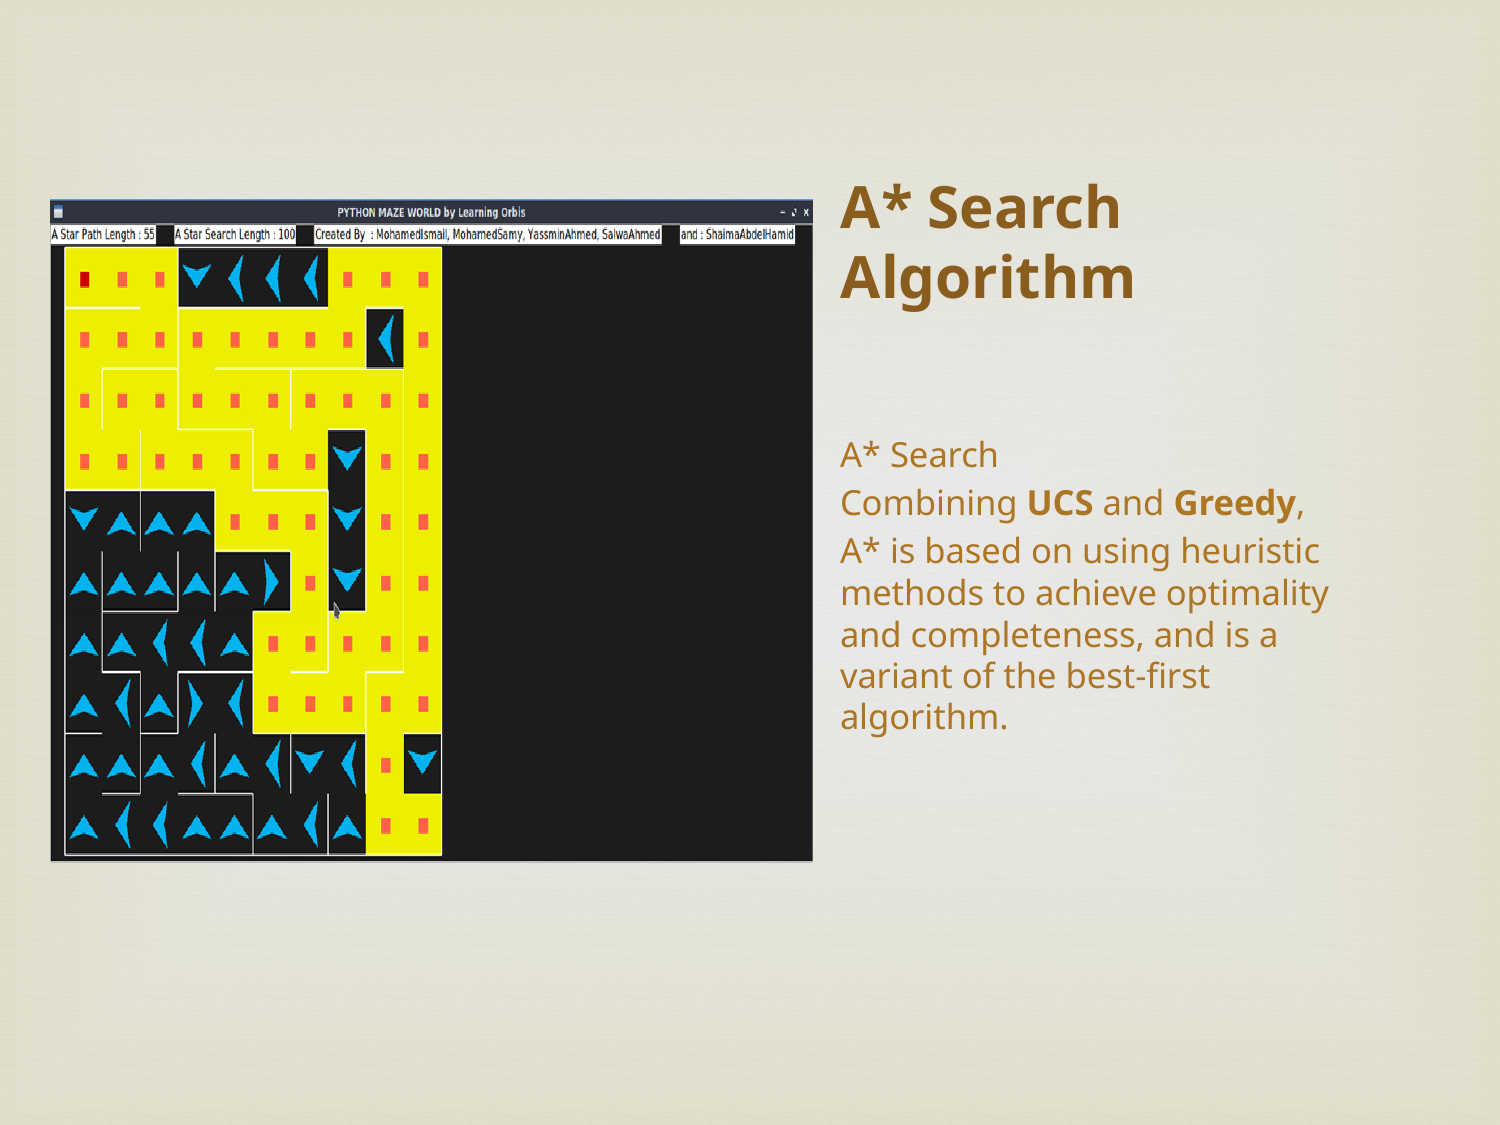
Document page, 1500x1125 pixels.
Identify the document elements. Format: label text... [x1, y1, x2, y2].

title A* Search Algorithm [825, 75, 1425, 388]
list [49, 199, 813, 863]
list A* Search Combining UCS and Greedy, A* is based on using heuristic methods to achieve optimality and completeness, and is a variant of the best-first algorithm. [825, 425, 1385, 750]
